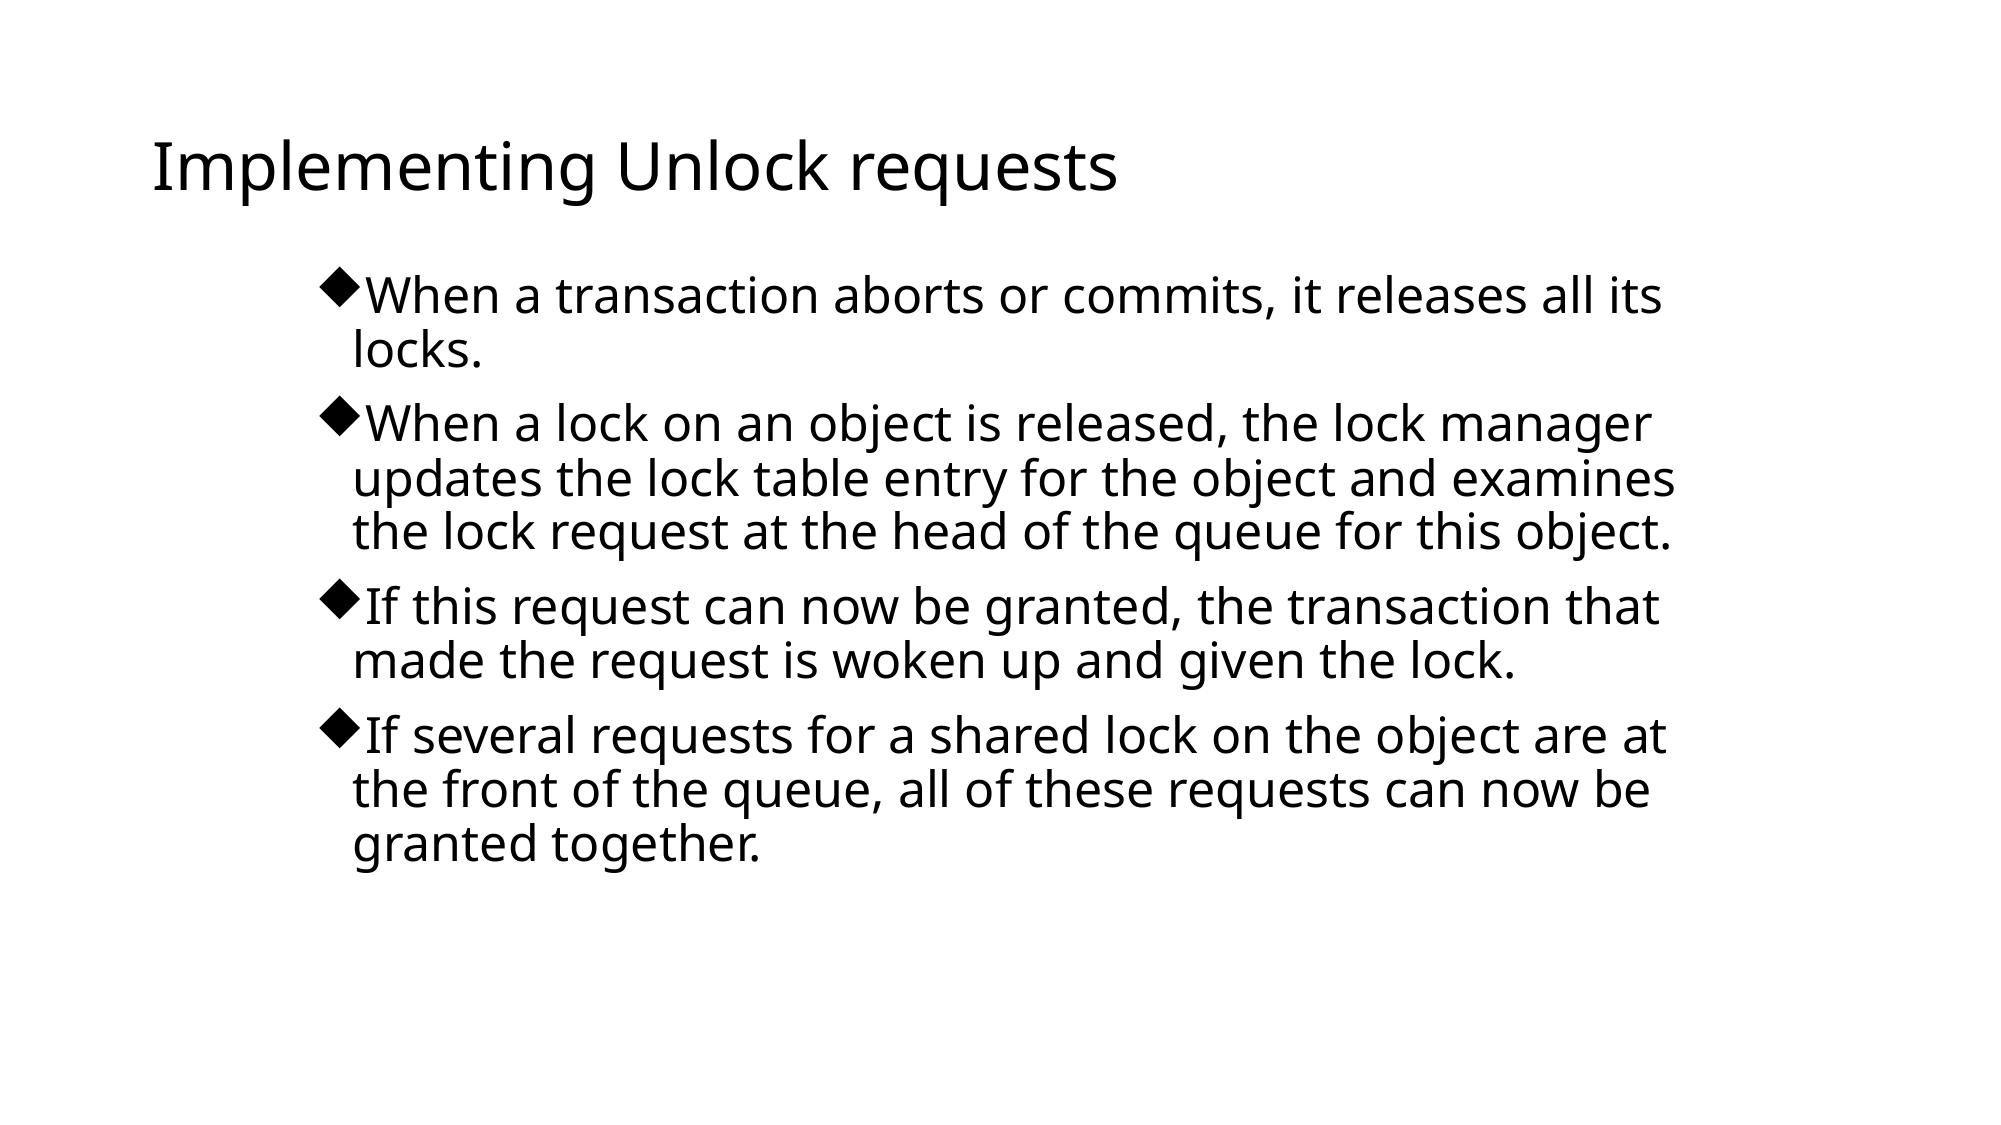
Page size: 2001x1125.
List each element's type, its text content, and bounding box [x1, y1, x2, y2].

list When a transaction aborts or commits, it releases all its locks. When a lock on an object is released, the lock manager updates the lock table entry for the object and examines the lock request at the head of the queue for this object. If this request can now be granted, the transaction that made the request is woken up and given the lock. If several requests for a shared lock on the object are at the front of the queue, all of these requests can now be granted together. [300, 262, 1713, 1005]
title Implementing Unlock requests [137, 59, 1863, 278]
